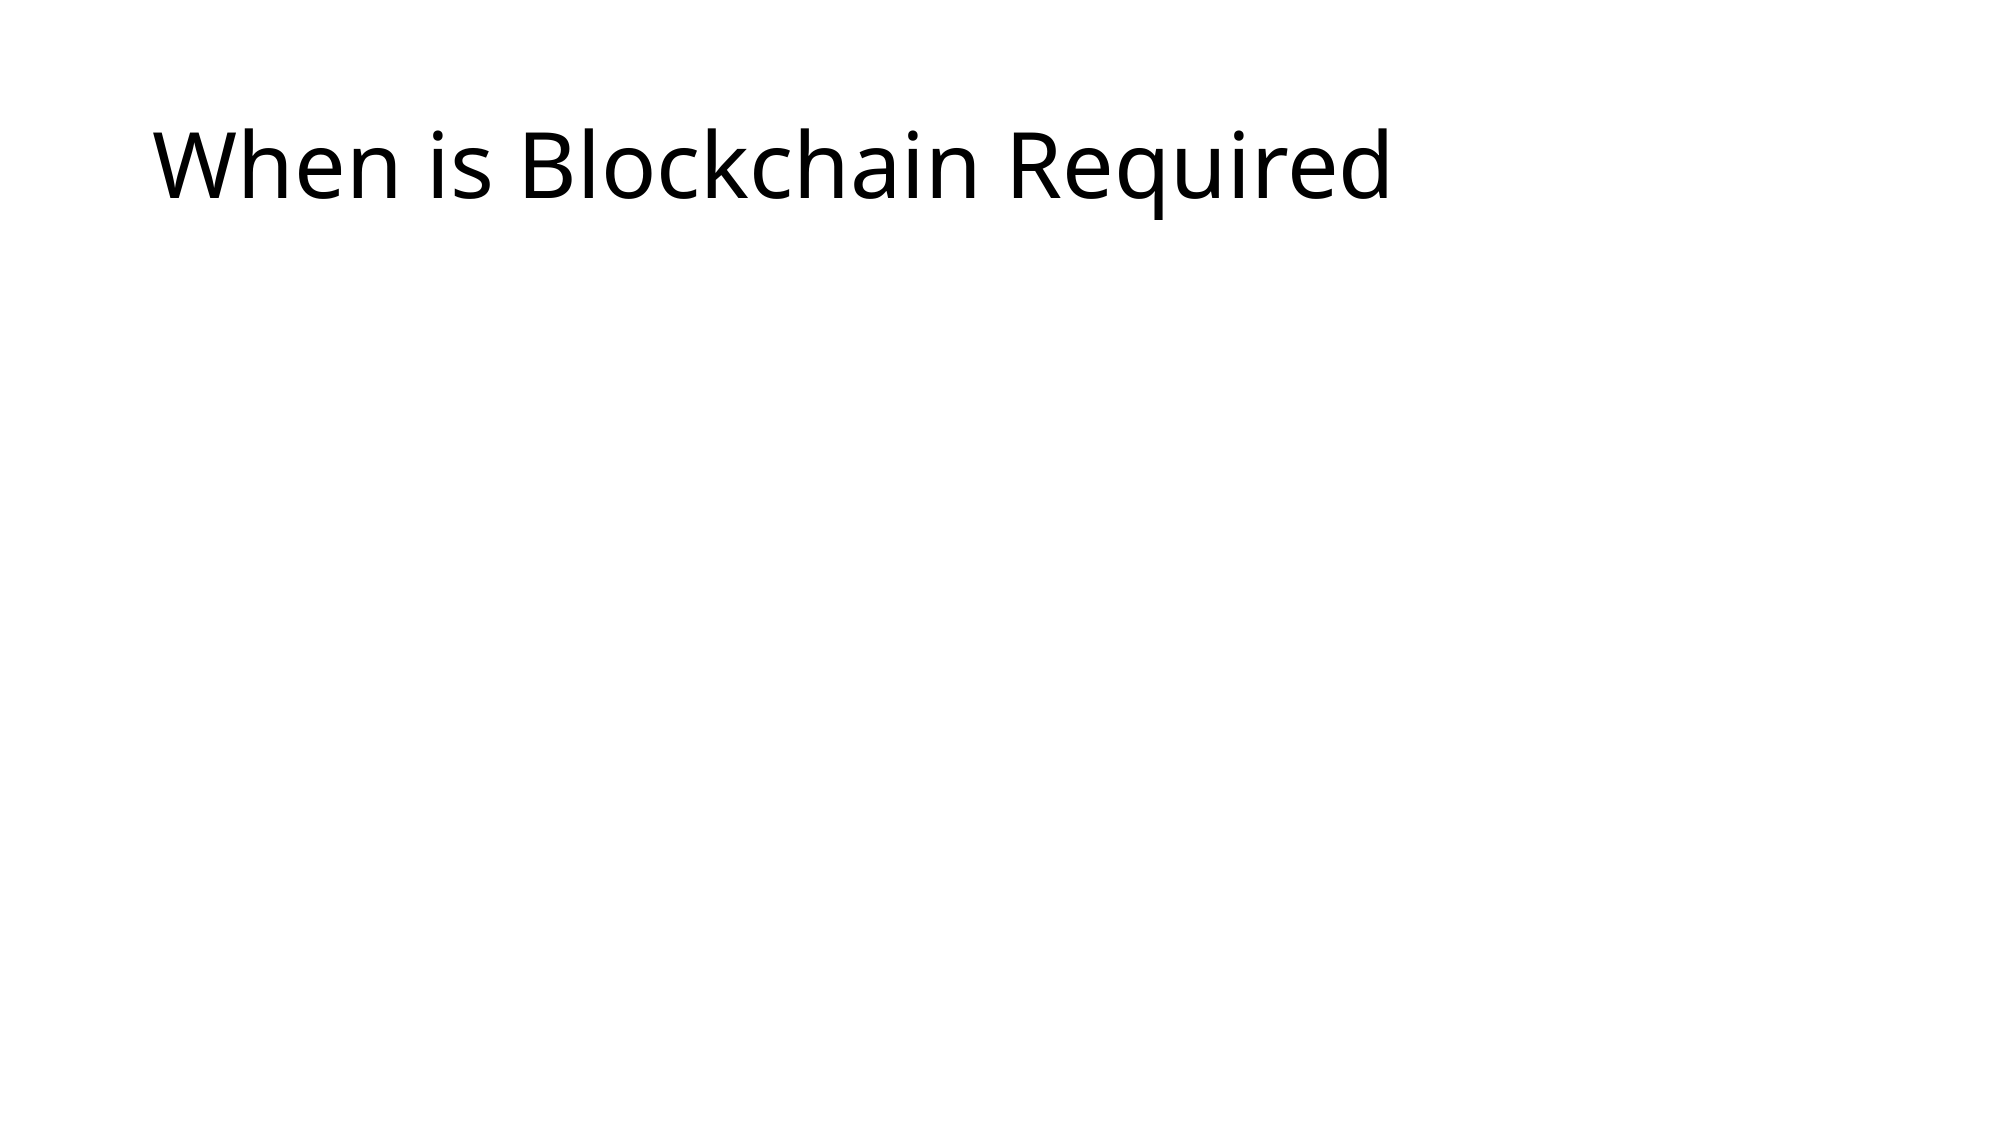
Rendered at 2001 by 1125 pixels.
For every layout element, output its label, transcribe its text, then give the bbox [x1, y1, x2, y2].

title When is Blockchain Required [137, 59, 1863, 278]
